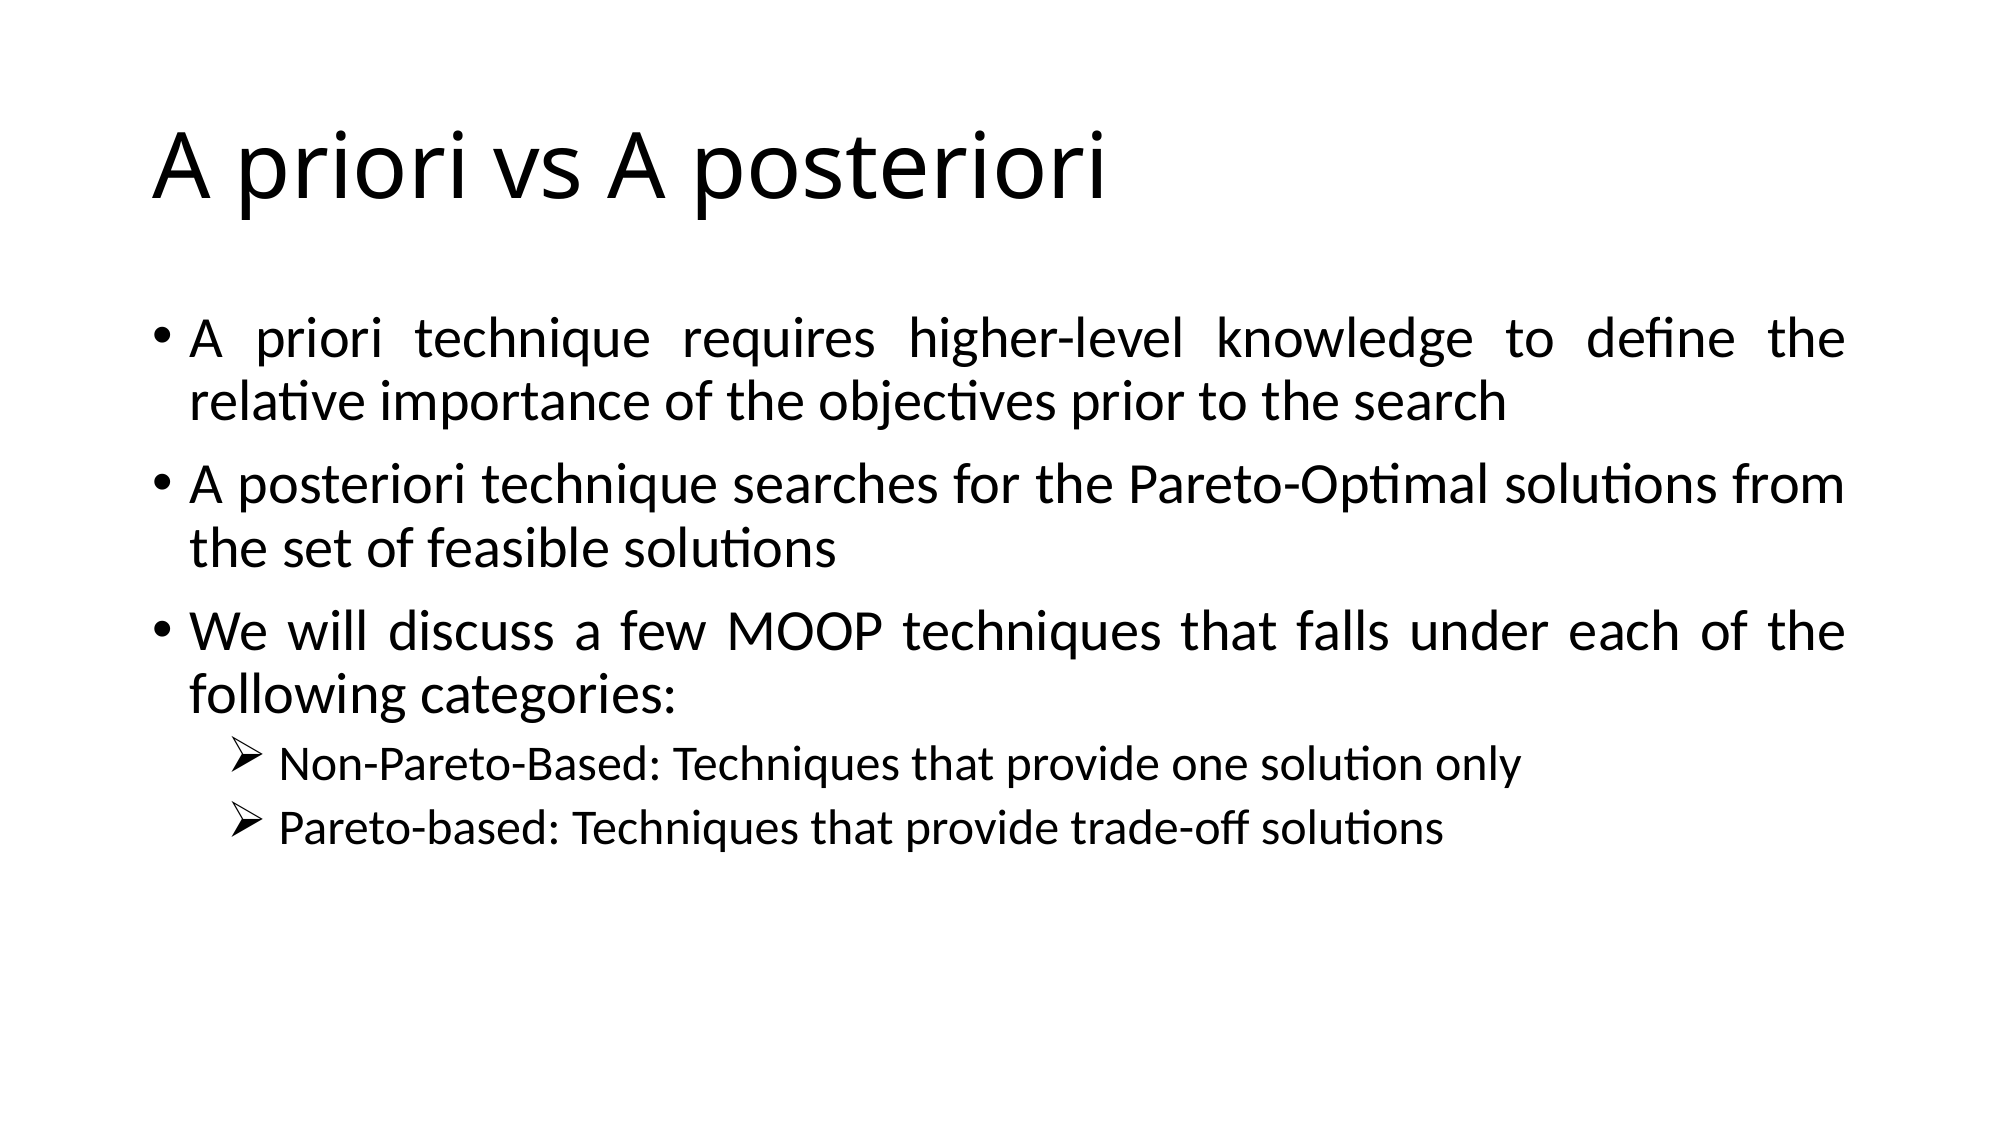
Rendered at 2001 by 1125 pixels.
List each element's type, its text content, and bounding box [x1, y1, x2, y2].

list A priori technique requires higher-level knowledge to define the relative importance of the objectives prior to the search A posteriori technique searches for the Pareto-Optimal solutions from the set of feasible solutions We will discuss a few MOOP techniques that falls under each of the following categories: Non-Pareto-Based: Techniques that provide one solution only Pareto-based: Techniques that provide trade-off solutions [137, 299, 1863, 1014]
title A priori vs A posteriori [137, 59, 1863, 278]
